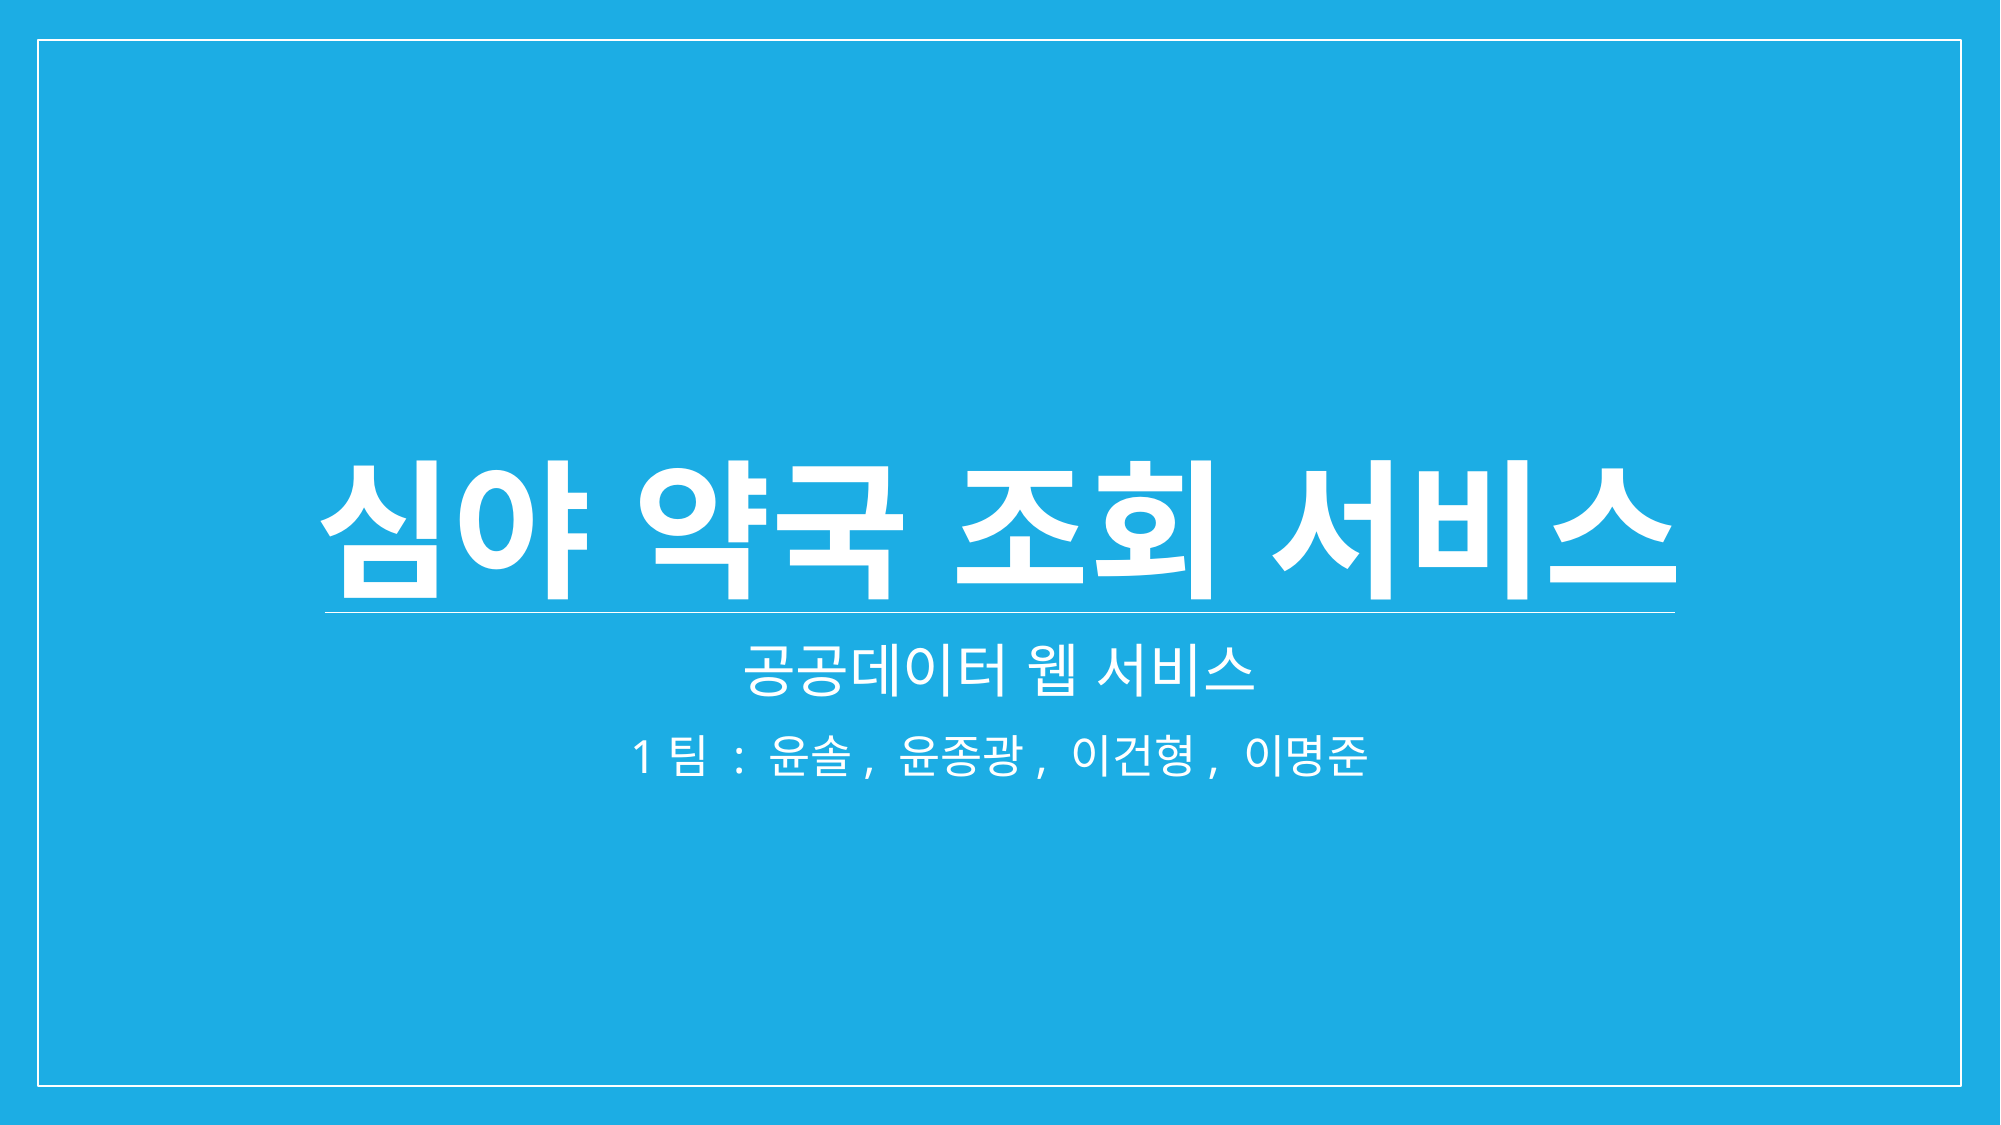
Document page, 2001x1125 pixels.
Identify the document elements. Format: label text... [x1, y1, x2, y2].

subtitle 공공데이터 웹 서비스 1팀 : 윤솔, 윤종광, 이건형, 이명준 [280, 634, 1719, 863]
title 심야 약국 조회 서비스 [182, 144, 1818, 625]
